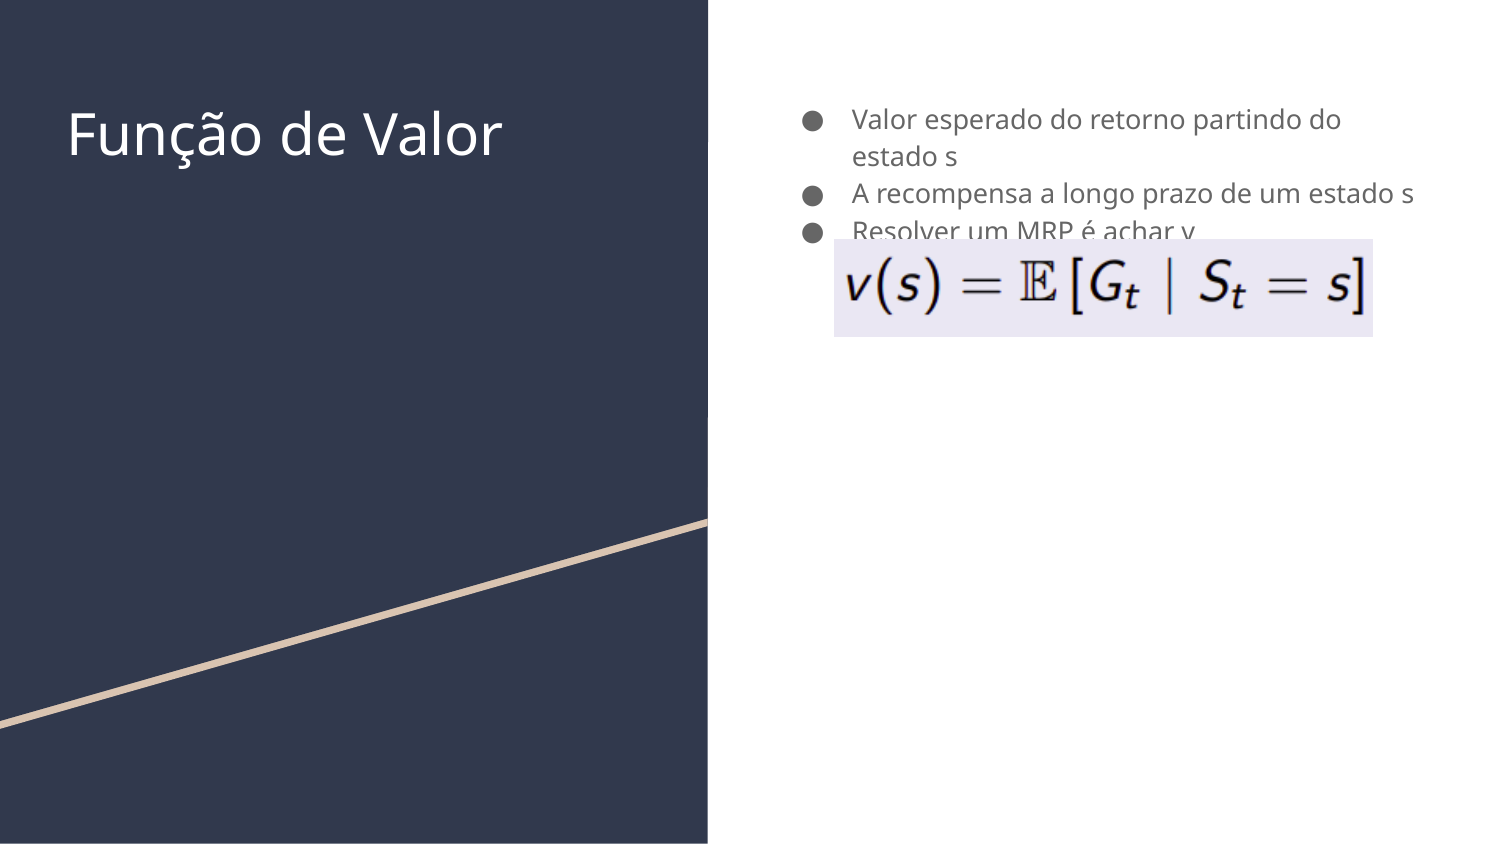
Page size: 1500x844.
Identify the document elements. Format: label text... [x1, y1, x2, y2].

picture [834, 239, 1373, 337]
list Valor esperado do retorno partindo do estado s A recompensa a longo prazo de um estado s Resolver um MRP é achar v [761, 82, 1446, 755]
title Função de Valor [51, 82, 660, 494]
